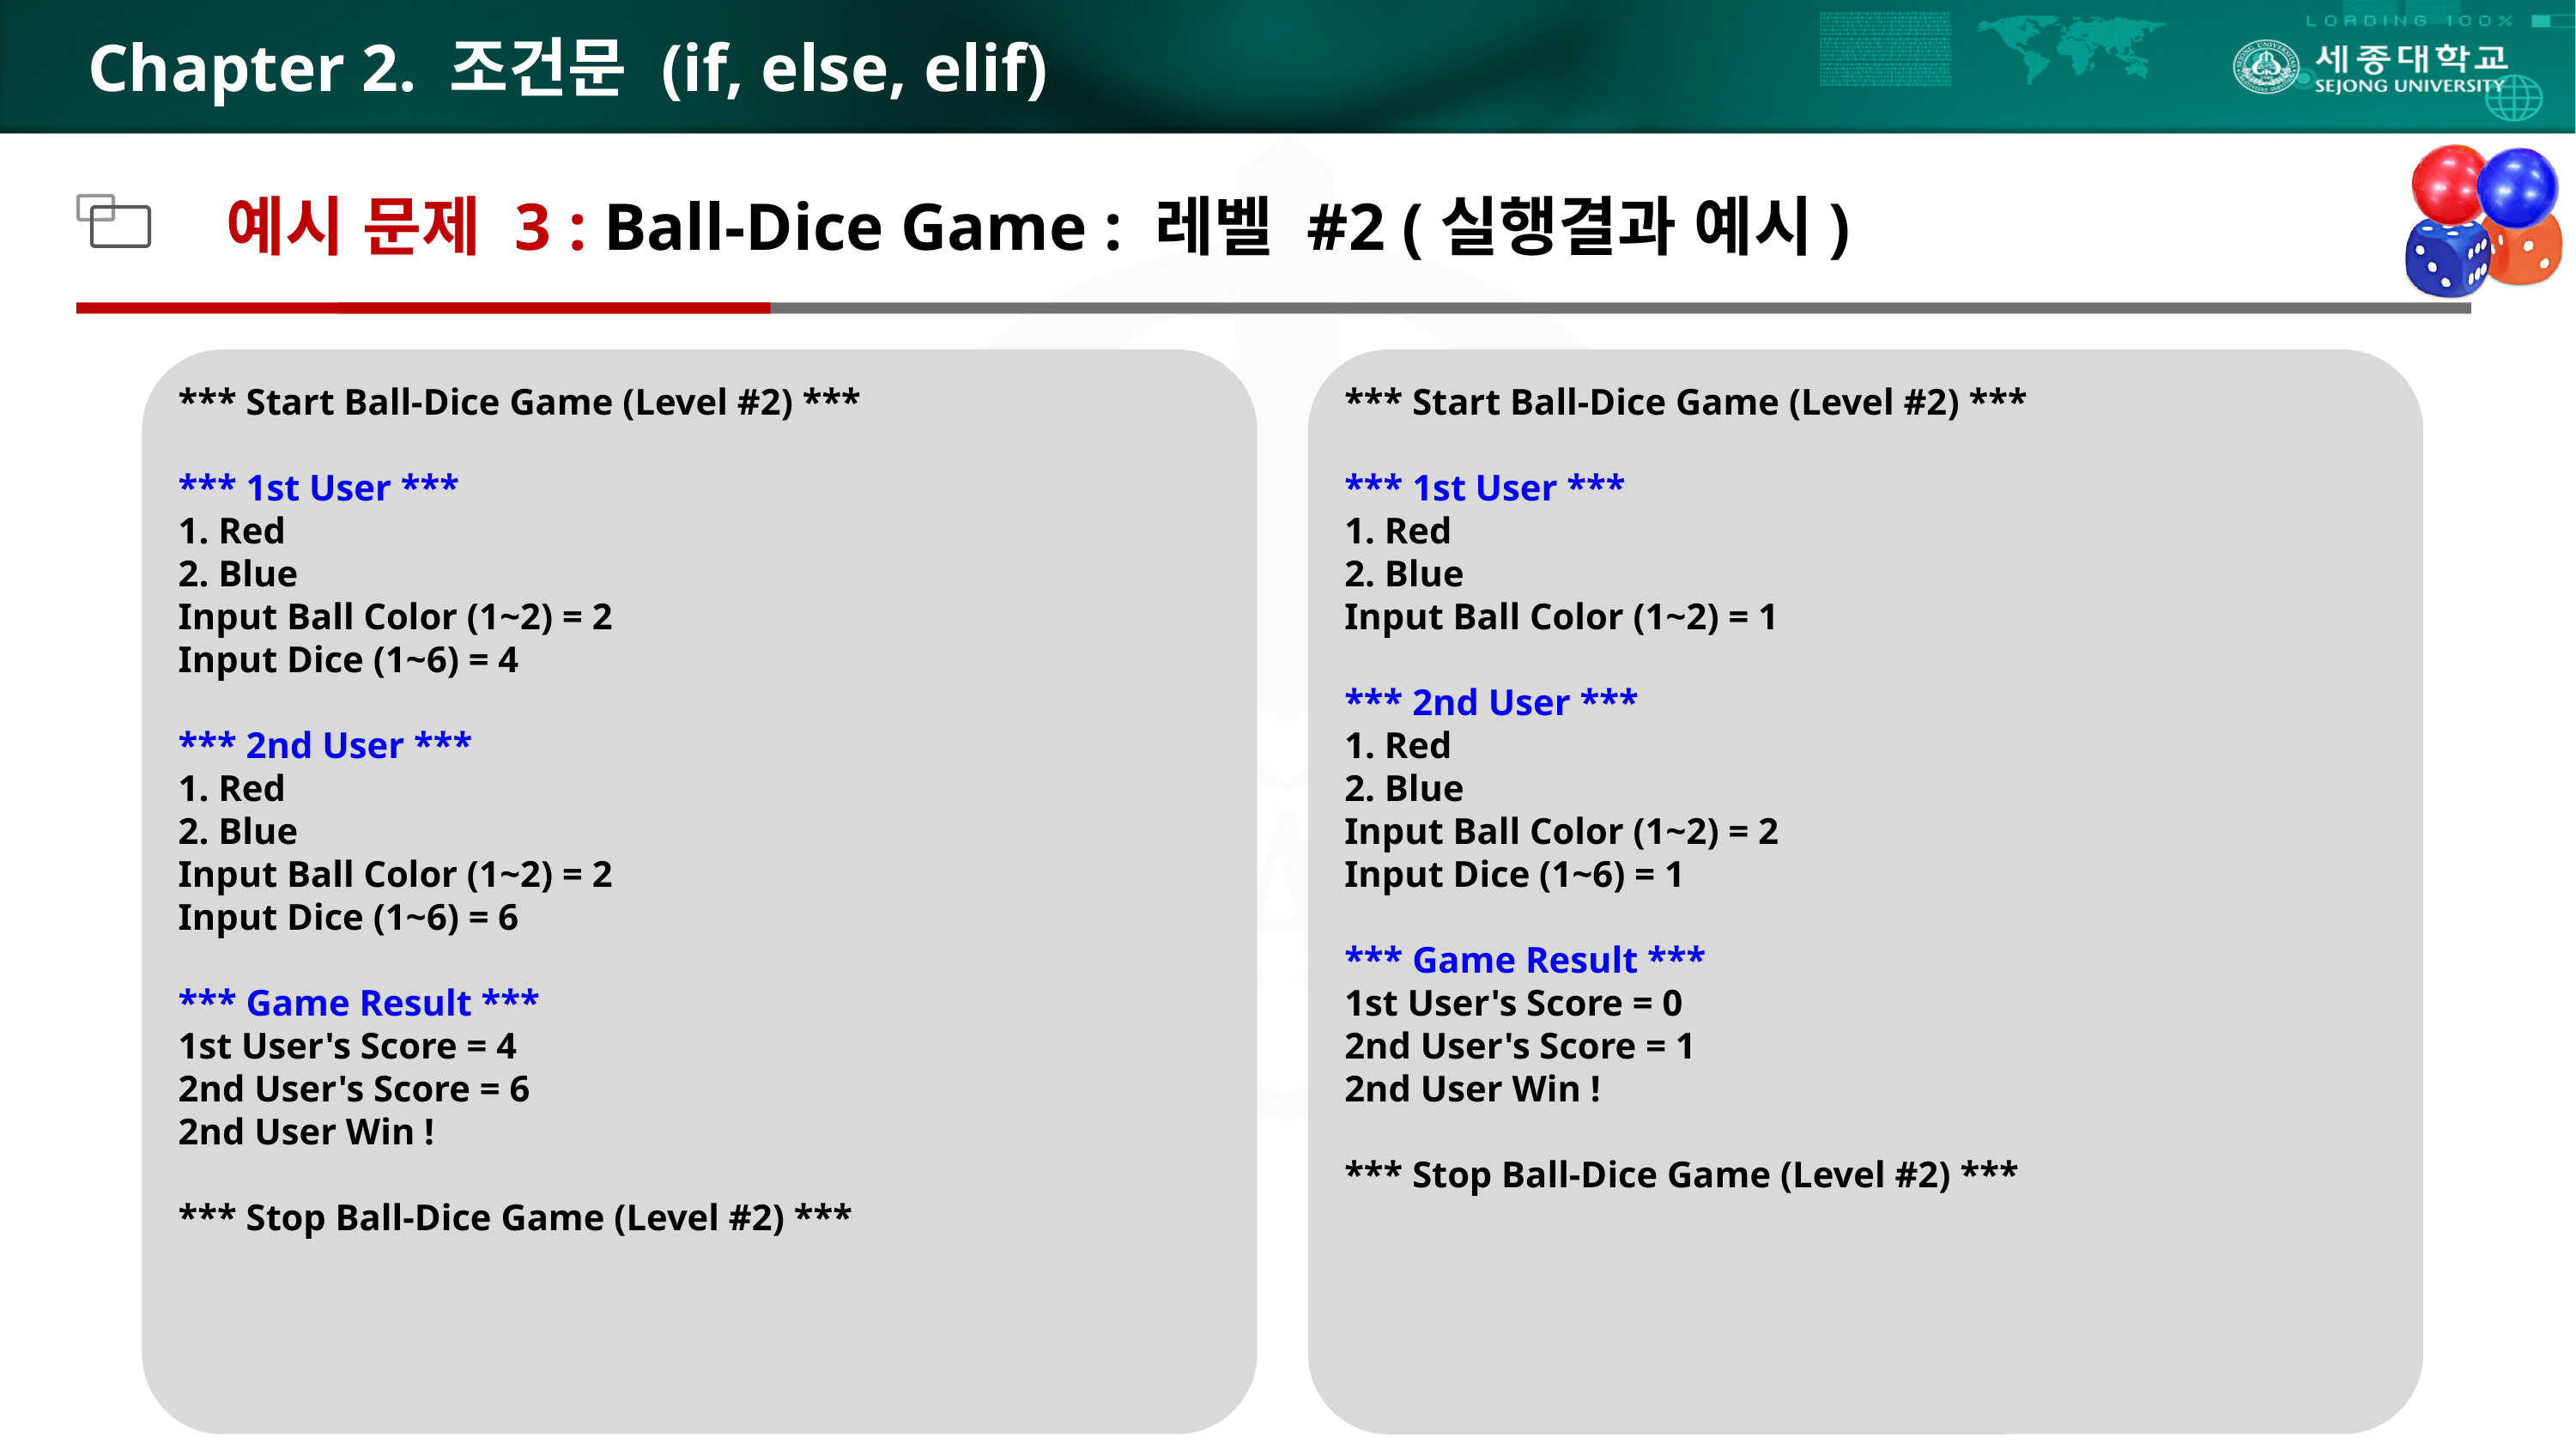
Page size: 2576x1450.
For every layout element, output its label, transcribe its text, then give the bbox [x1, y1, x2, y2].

list 예시 문제 3 : Ball-Dice Game : 레벨 #2 (실행결과 예시) [203, 166, 2398, 283]
text_box *** Start Ball-Dice Game (Level #2) *** *** 1st User *** 1. Red 2. Blue Input Ball Color (1~2) = 1 *** 2nd User *** 1. Red 2. Blue Input Ball Color (1~2) = 2 Input Dice (1~6) = 1 *** Game Result *** 1st User's Score = 0 2nd User's Score = 1 2nd User Win ! *** Stop Ball-Dice Game (Level #2) *** [1306, 347, 2426, 1436]
picture [0, 0, 2576, 1449]
text_box *** Start Ball-Dice Game (Level #2) *** *** 1st User *** 1. Red 2. Blue Input Ball Color (1~2) = 2 Input Dice (1~6) = 4 *** 2nd User *** 1. Red 2. Blue Input Ball Color (1~2) = 2 Input Dice (1~6) = 6 *** Game Result *** 1st User's Score = 4 2nd User's Score = 6 2nd User Win ! *** Stop Ball-Dice Game (Level #2) *** [140, 347, 1259, 1436]
title Chapter 2. 조건문 (if, else, elif) [64, 0, 2221, 131]
